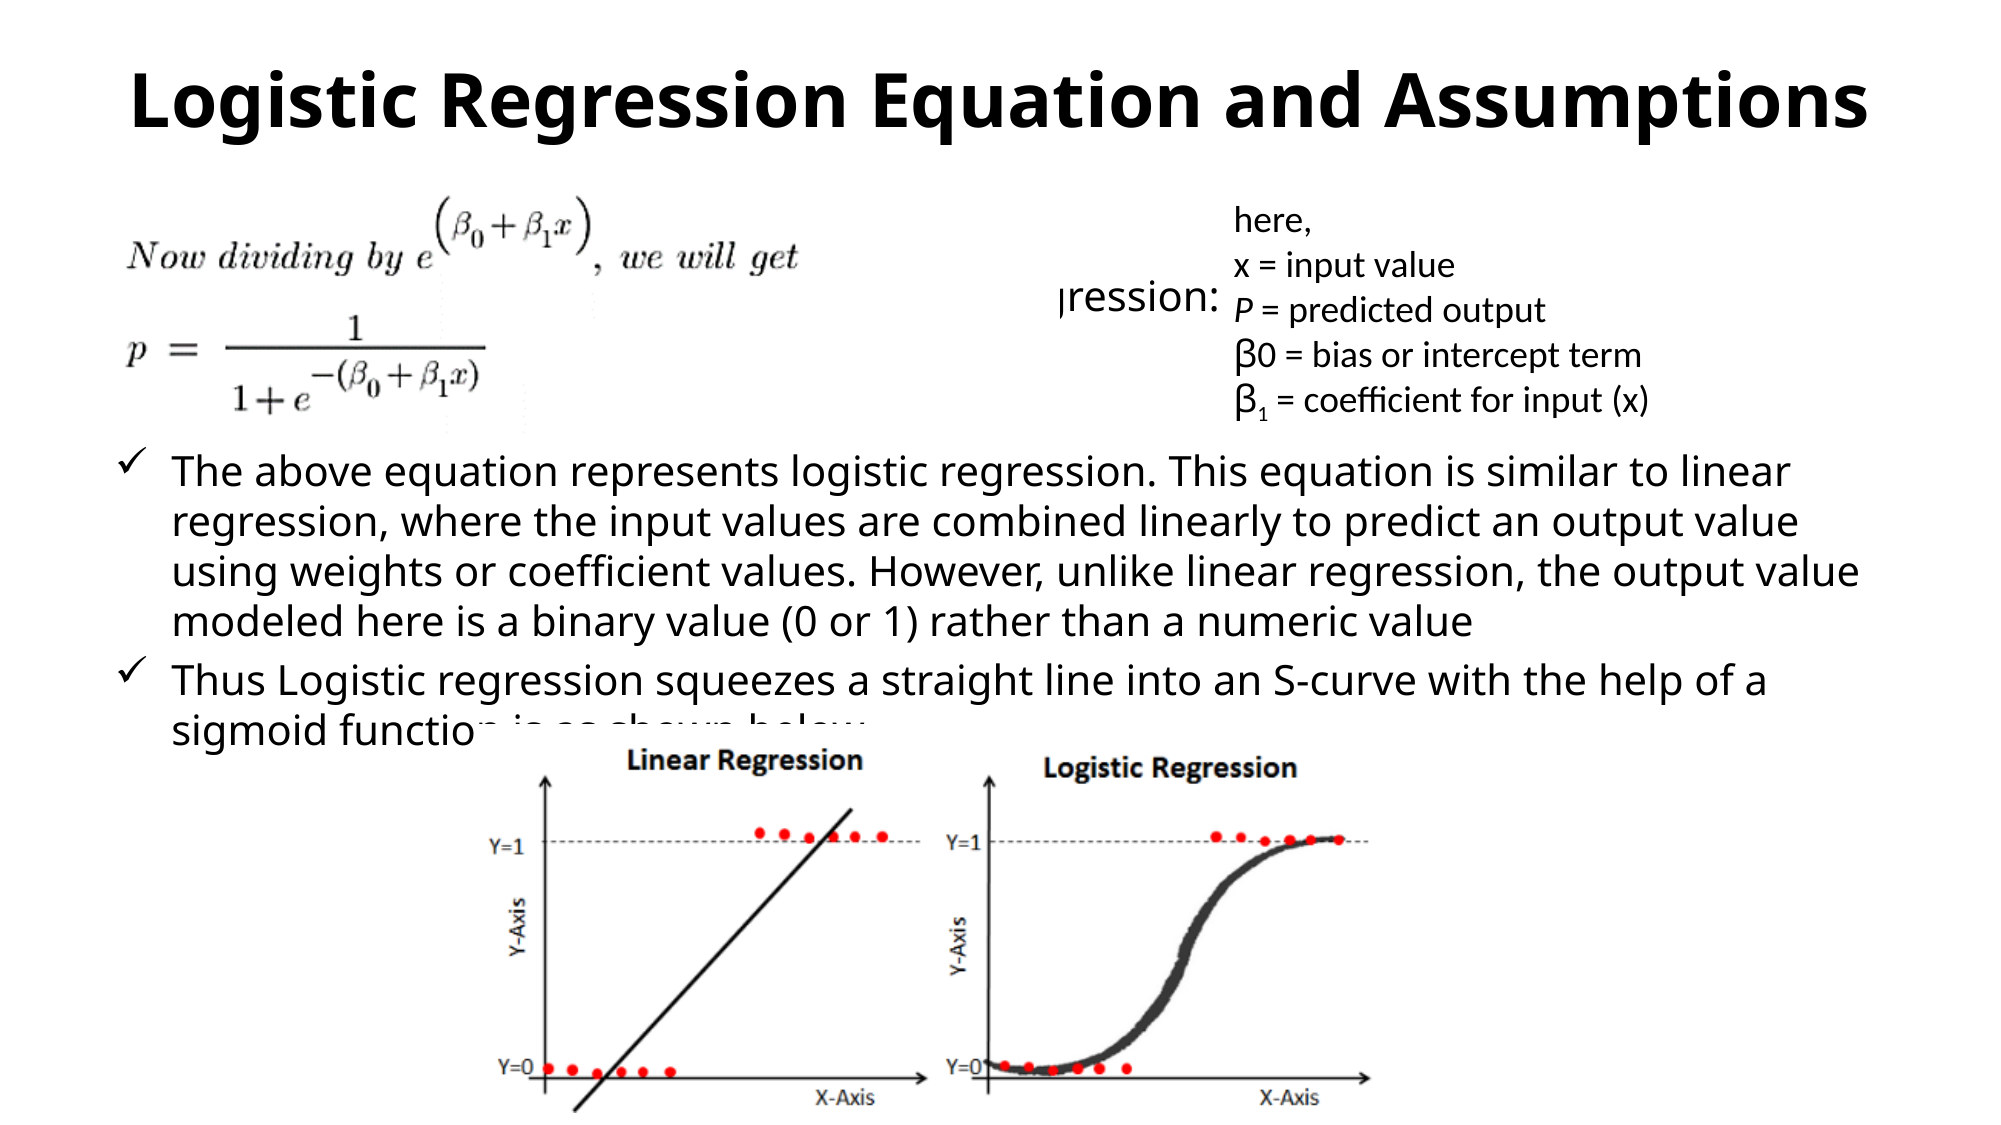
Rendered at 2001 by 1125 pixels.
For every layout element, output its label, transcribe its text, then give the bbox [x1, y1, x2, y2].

text_box here, x = input value P = predicted output ꞵ0 = bias or intercept term ꞵ1 = coefficient for input (x) [1063, 187, 1775, 434]
picture [474, 724, 1393, 1113]
title Logistic Regression Equation and Assumptions [99, 45, 1900, 233]
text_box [99, 174, 1060, 438]
list The following equation represents logistic regression: The above equation represents logistic regression. This equation is similar to linear regression, where the input values are combined linearly to predict an output value using weights or coefficient values. However, unlike linear regression, the output value modeled here is a binary value (0 or 1) rather than a numeric value Thus Logistic regression squeezes a straight line into an S-curve with the help of a sigmoid function is as shown below. [99, 262, 1900, 1005]
